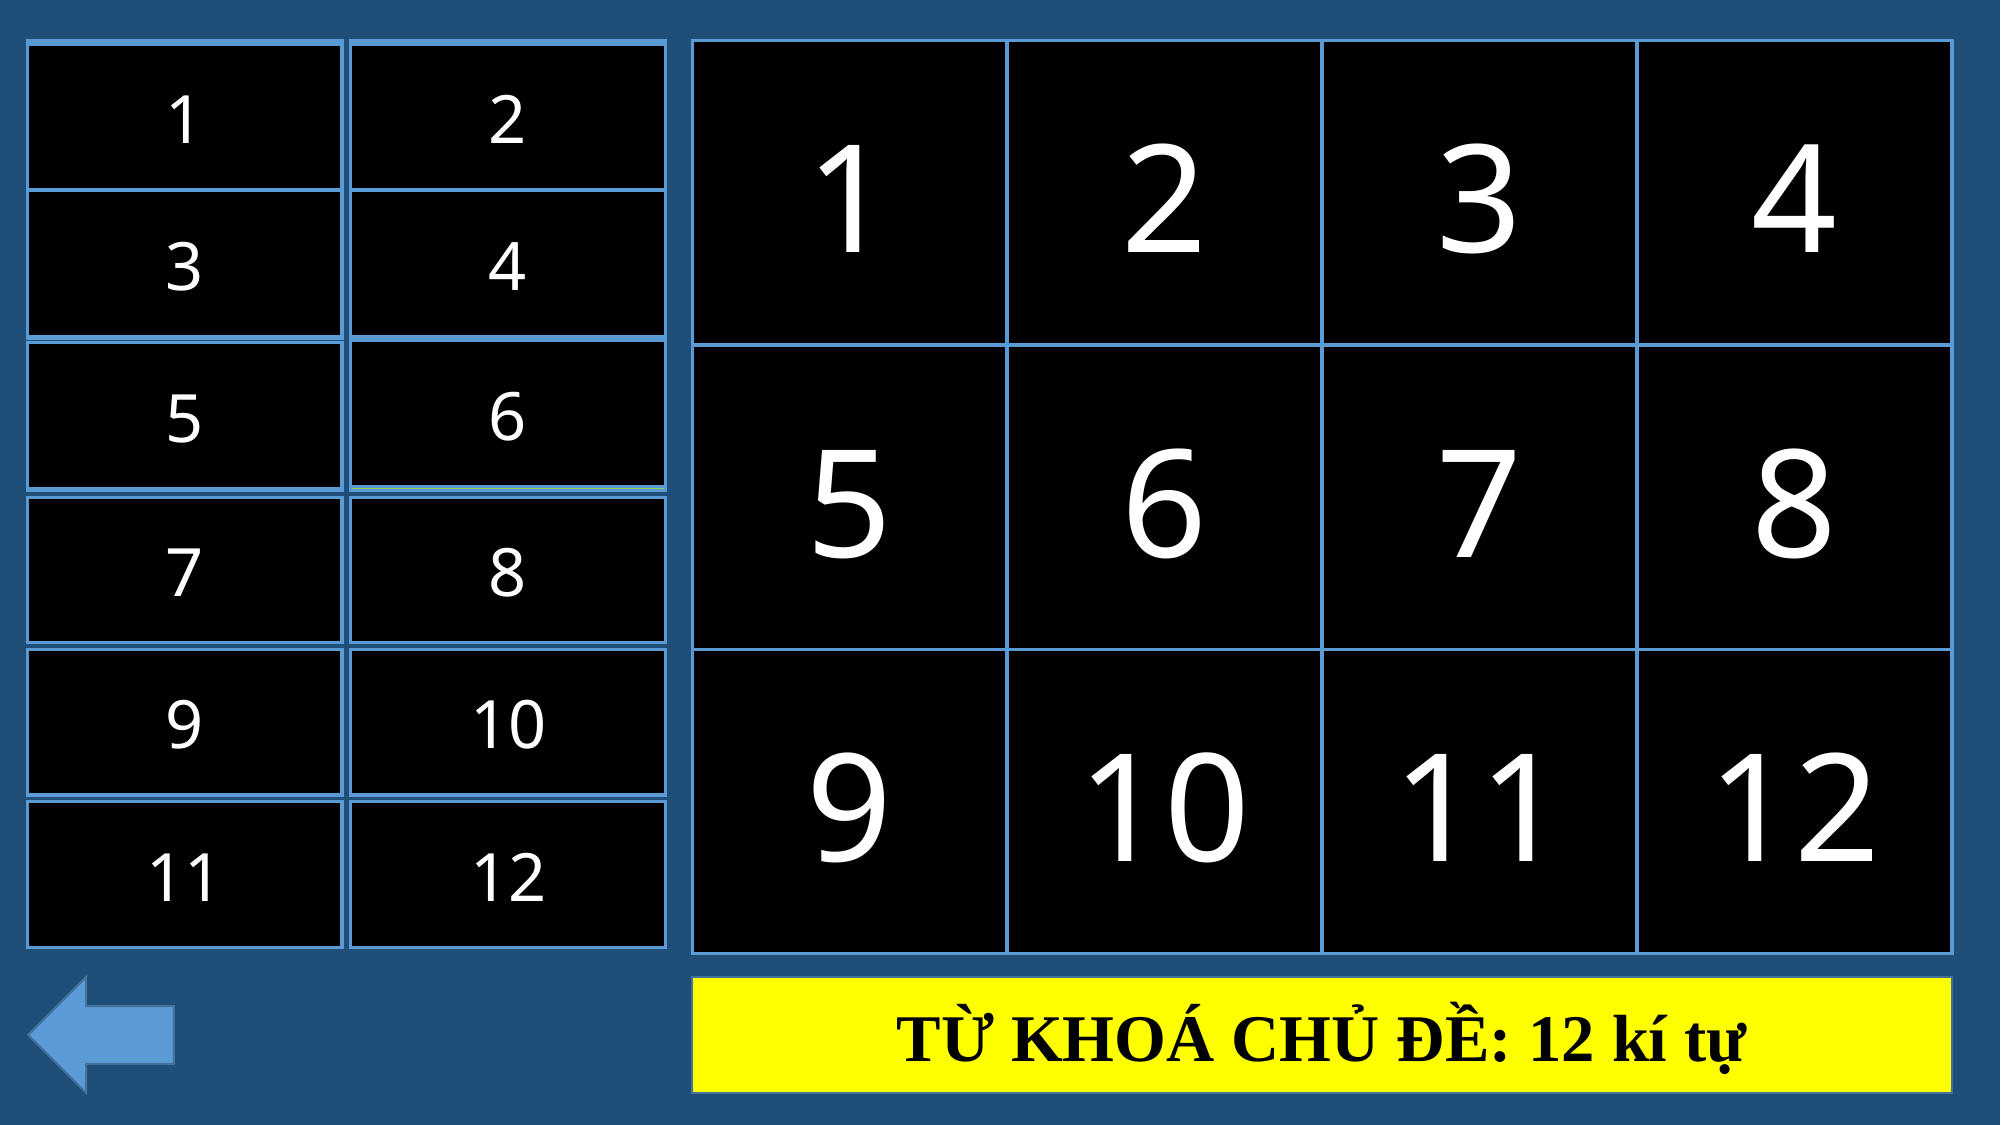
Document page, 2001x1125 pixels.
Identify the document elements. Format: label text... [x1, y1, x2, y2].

text_box 10 [349, 648, 667, 797]
picture [692, 42, 1953, 948]
text_box 2 [349, 42, 667, 189]
text_box [26, 974, 175, 1096]
text_box 1 [26, 42, 344, 189]
text_box 5 [26, 341, 344, 490]
text_box 6 [349, 339, 667, 488]
text_box 1 [691, 39, 1006, 343]
text_box 4 [1636, 39, 1954, 343]
text_box 9 [26, 648, 344, 797]
text_box 12 [349, 800, 667, 949]
text_box 10 [1006, 948, 1321, 955]
text_box 9 [691, 648, 1006, 955]
text_box 8 [349, 496, 667, 644]
text_box 11 [26, 800, 344, 949]
text_box 7 [26, 496, 344, 644]
text_box 4 [349, 189, 667, 338]
text_box TỪ KHOÁ CHỦ ĐỀ: 12 kí tự [691, 976, 1953, 1094]
text_box DES [349, 488, 667, 492]
text_box 11 [1321, 948, 1636, 955]
text_box 12 [1636, 648, 1954, 955]
text_box 3 [26, 189, 344, 338]
